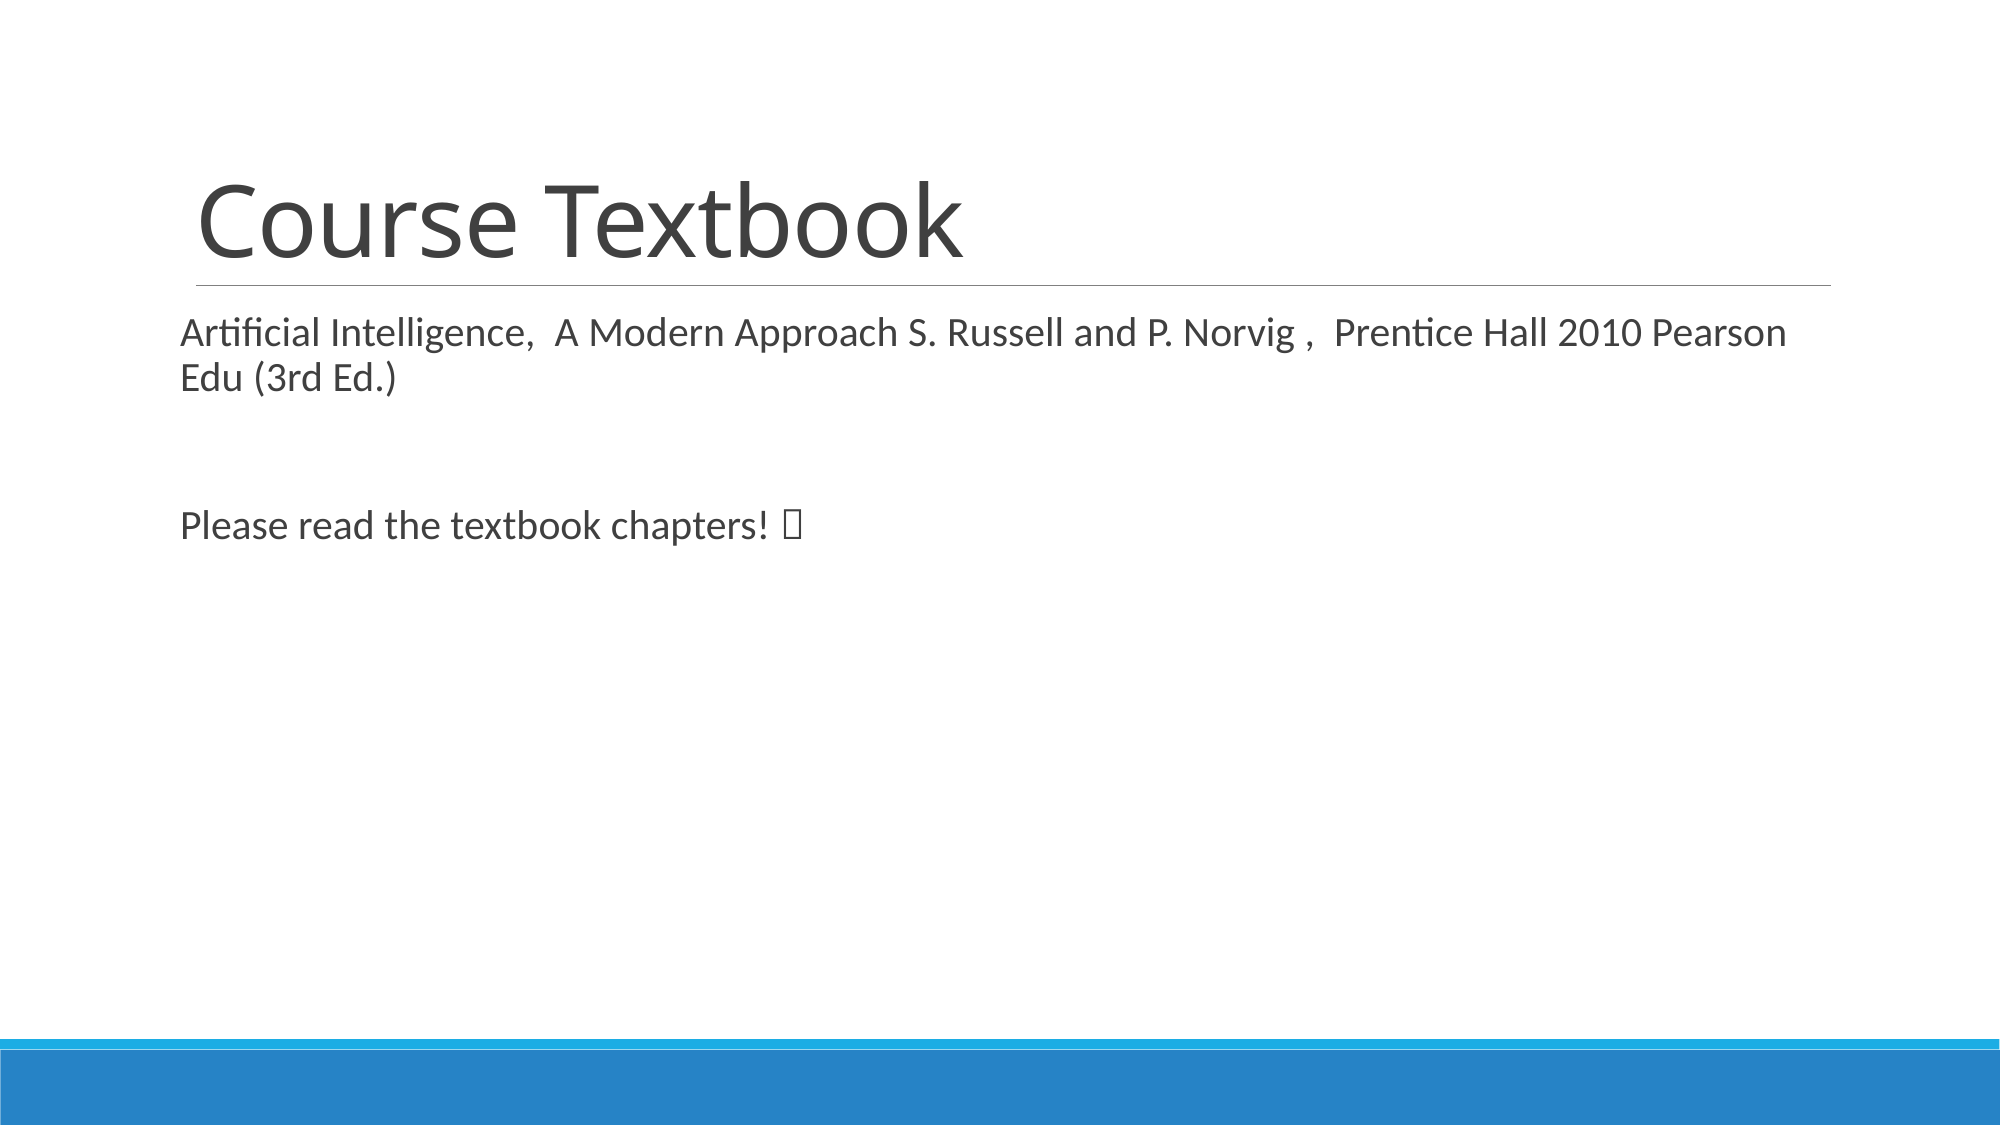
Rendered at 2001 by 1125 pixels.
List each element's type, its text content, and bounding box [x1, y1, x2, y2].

list Artificial Intelligence, A Modern Approach S. Russell and P. Norvig , Prentice Hall 2010 Pearson Edu (3rd Ed.) Please read the textbook chapters!  [180, 302, 1830, 963]
title Course Textbook [180, 47, 1830, 285]
